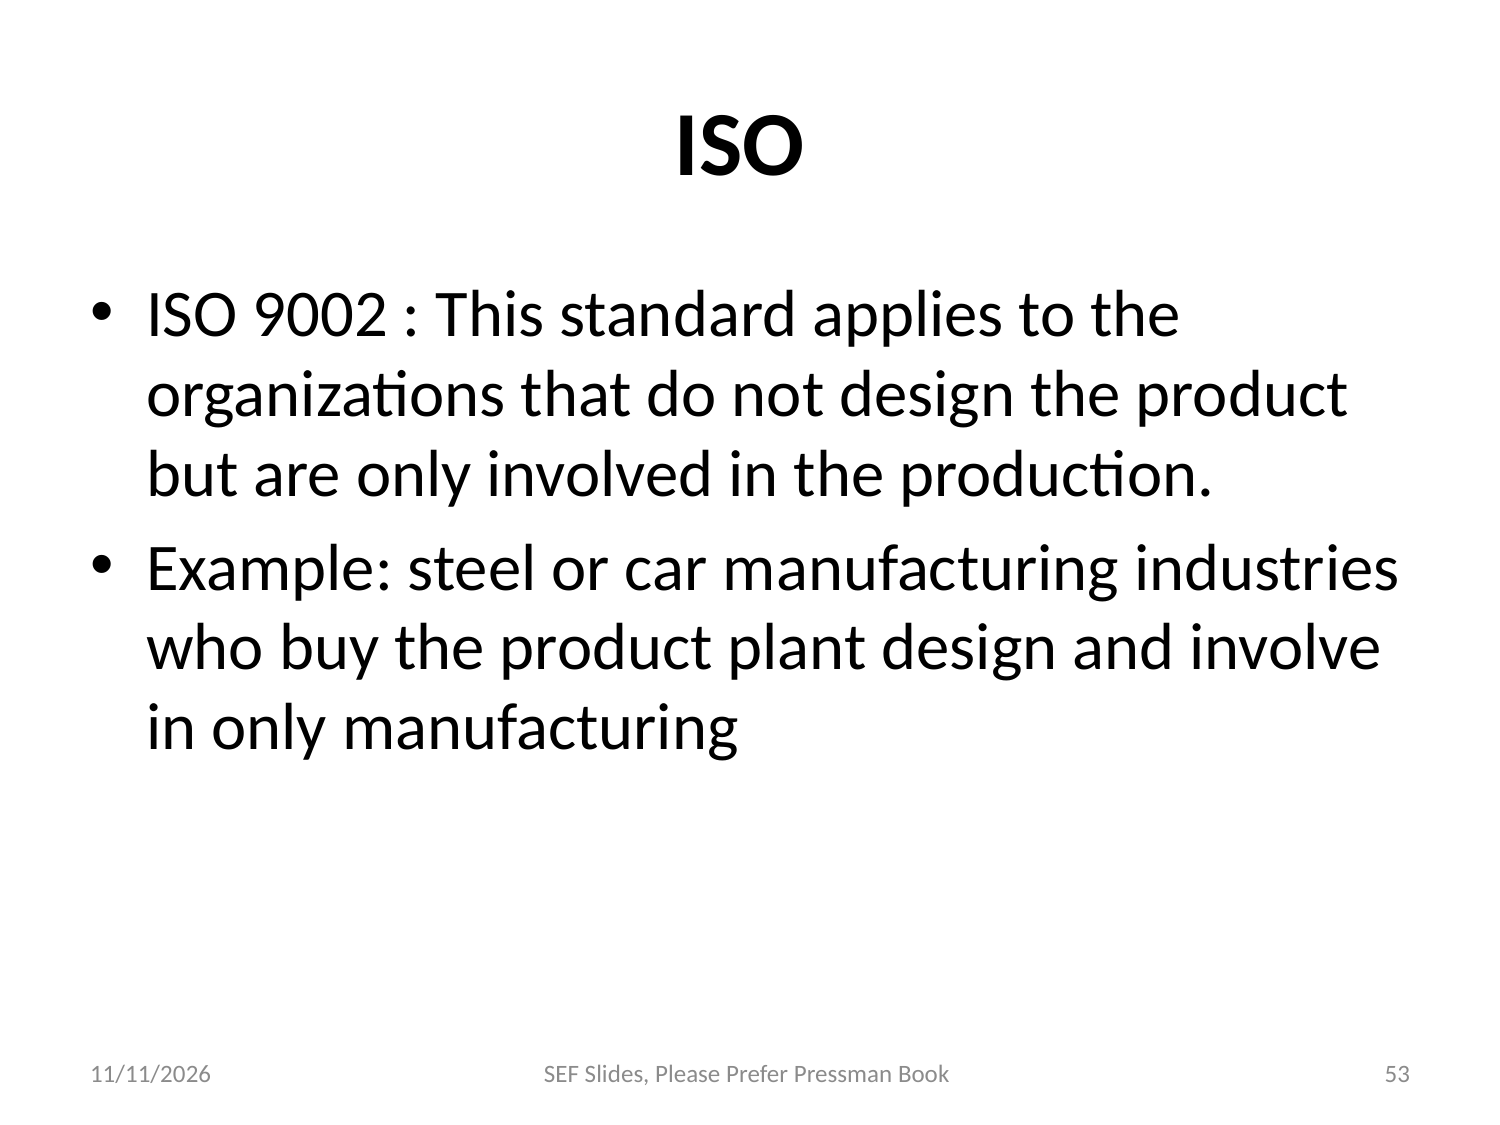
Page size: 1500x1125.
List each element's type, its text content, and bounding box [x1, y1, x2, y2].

title ISO [75, 45, 1425, 233]
footer SEF Slides, Please Prefer Pressman Book [512, 1042, 988, 1103]
slide_number 53 [1074, 1042, 1425, 1103]
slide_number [75, 1042, 425, 1103]
list ISO 9002 : This standard applies to the organizations that do not design the product but are only involved in the production. Example: steel or car manufacturing industries who buy the product plant design and involve in only manufacturing [75, 262, 1425, 1005]
